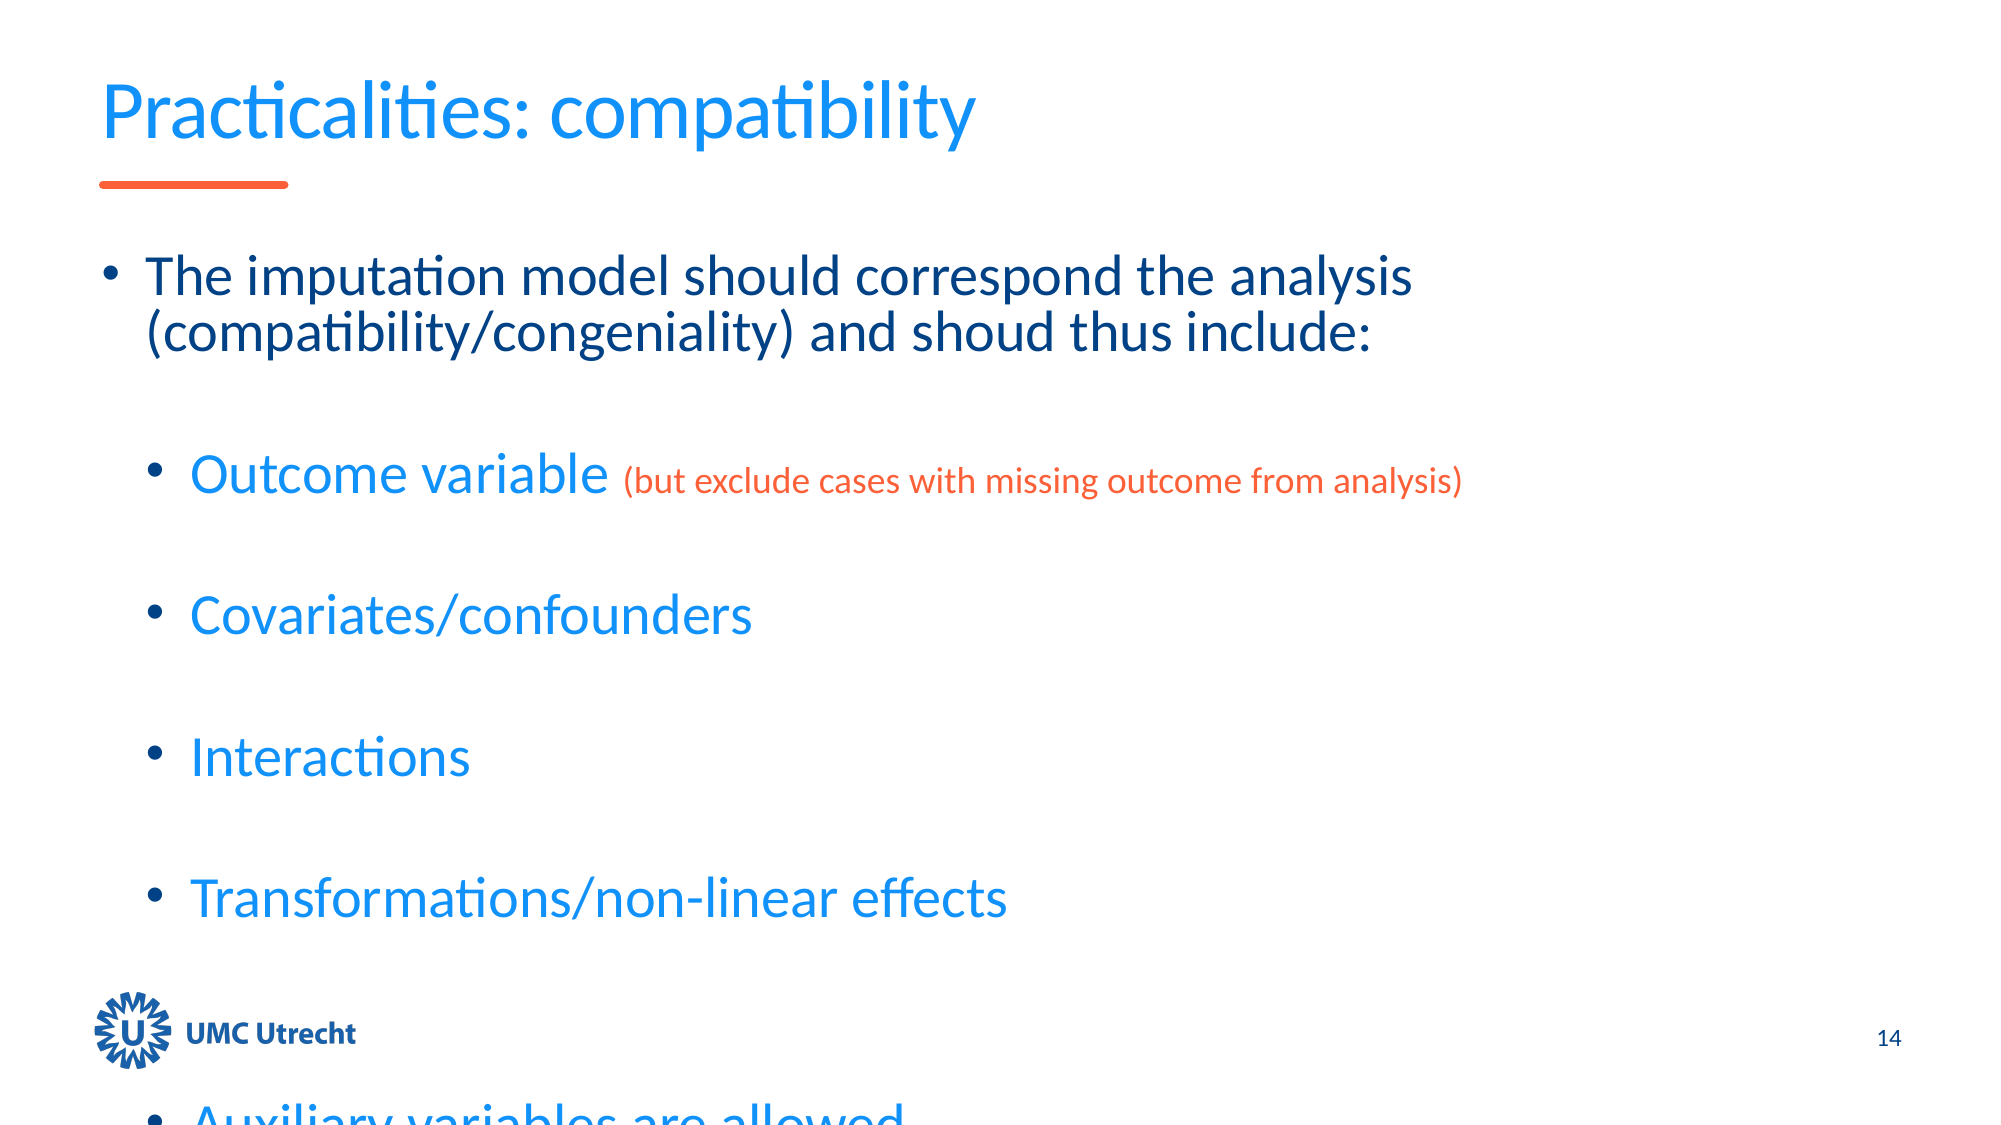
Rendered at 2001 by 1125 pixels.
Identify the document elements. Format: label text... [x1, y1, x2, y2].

slide_number 14 [1842, 1015, 1902, 1057]
picture [94, 992, 356, 1069]
list The imputation model should correspond the analysis (compatibility/congeniality) and shoud thus include: Outcome variable (but exclude cases with missing outcome from analysis) Covariates/confounders Interactions Transformations/non-linear effects Auxiliary variables are allowed [101, 250, 1901, 960]
title Practicalities: compatibility [101, 75, 1903, 184]
